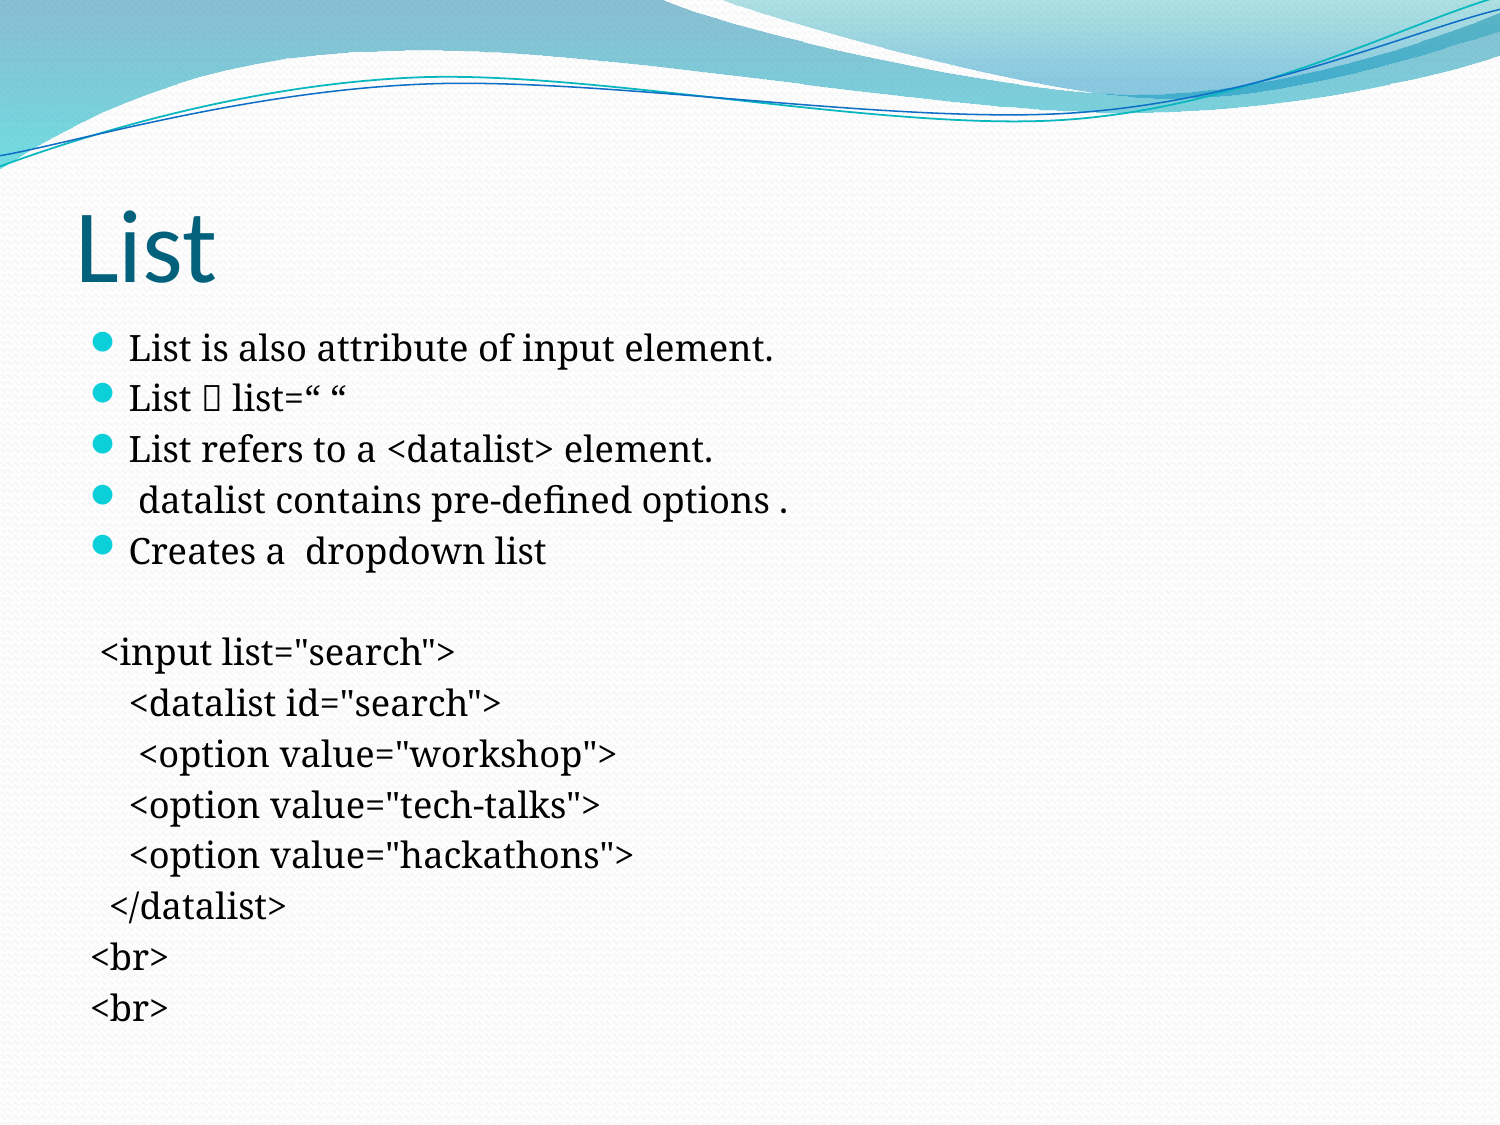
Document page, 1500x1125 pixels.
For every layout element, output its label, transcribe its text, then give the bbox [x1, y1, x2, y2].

list List is also attribute of input element. List  list=“ “ List refers to a <datalist> element. datalist contains pre-defined options . Creates a dropdown list <input list="search"> <datalist id="search"> <option value="workshop"> <option value="tech-talks"> <option value="hackathons"> </datalist> <br> <br> [75, 317, 1425, 1038]
title List [75, 115, 1425, 303]
